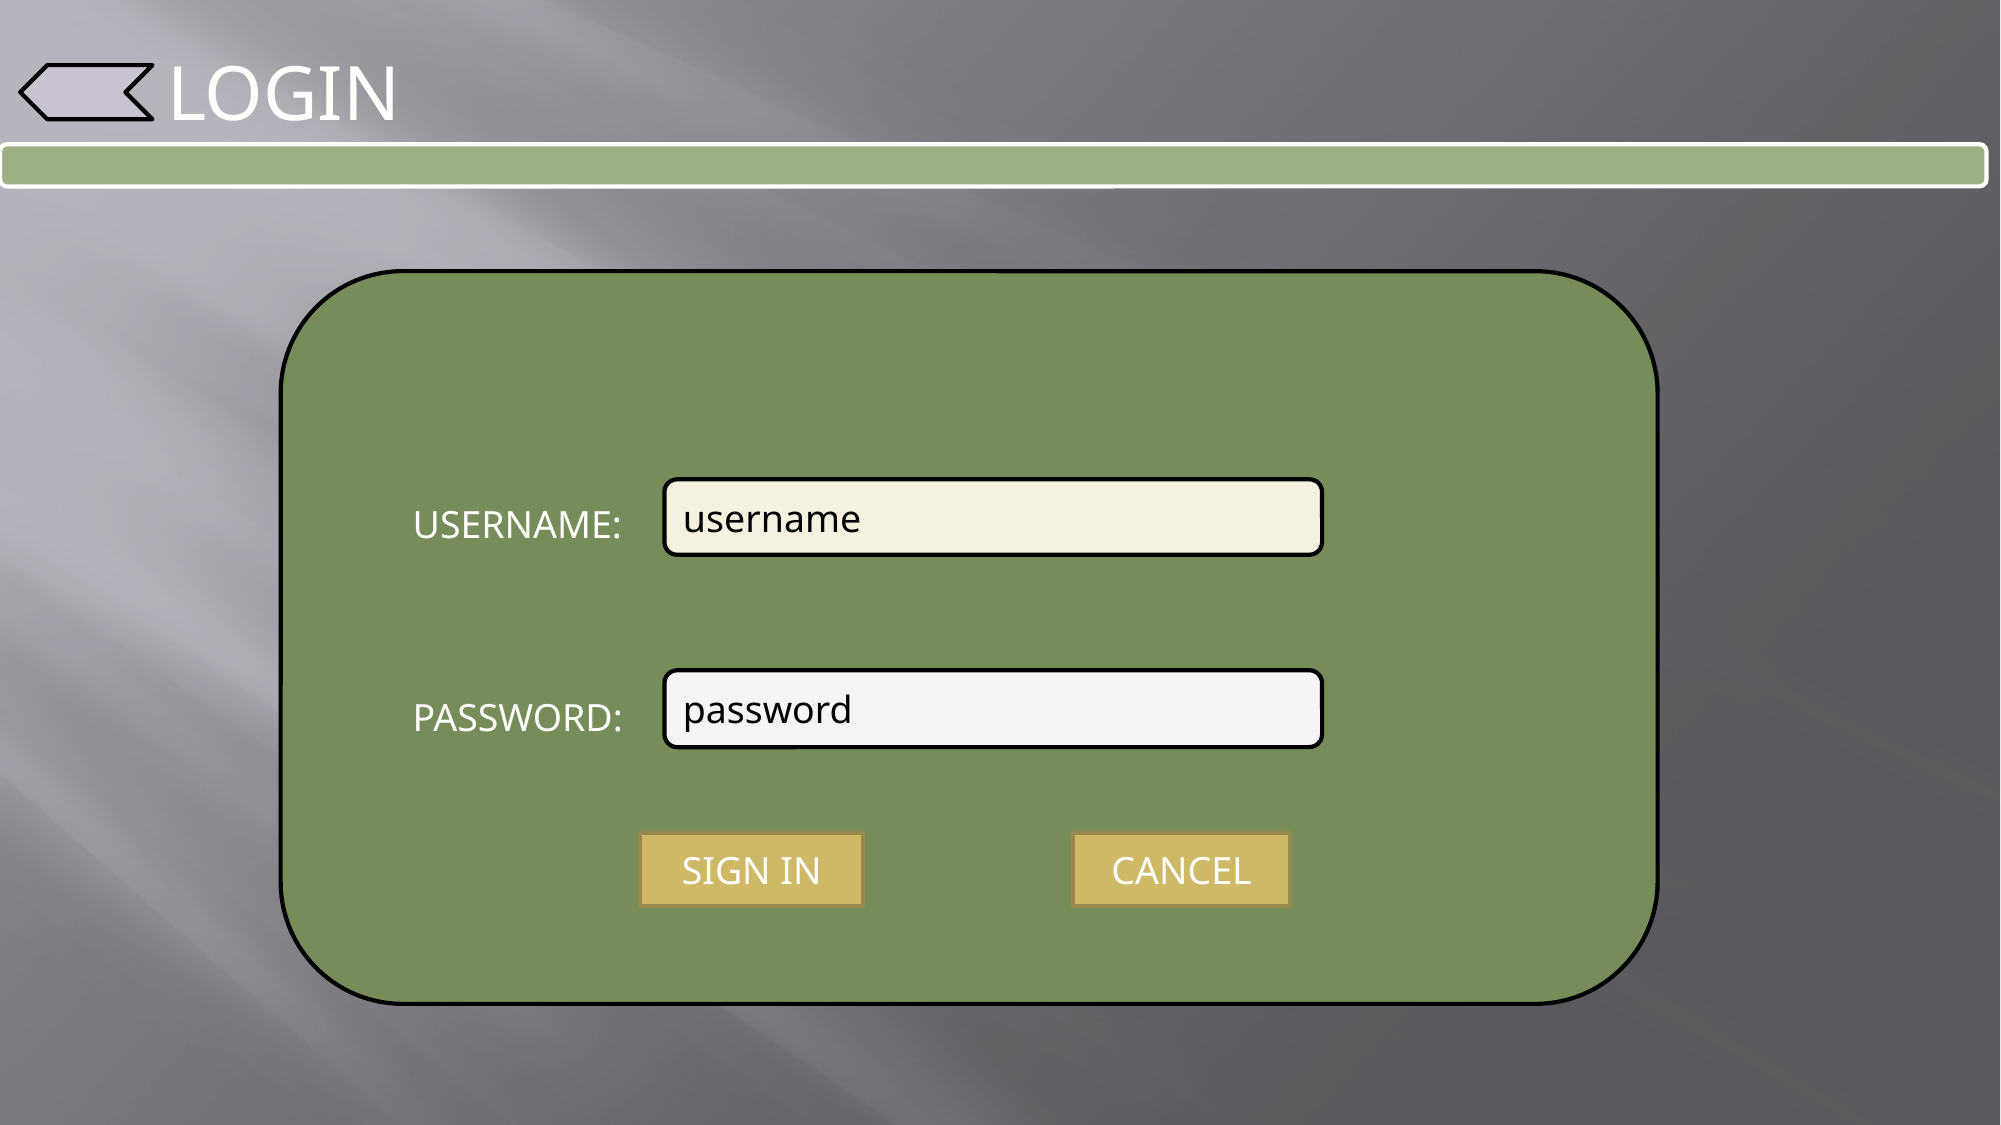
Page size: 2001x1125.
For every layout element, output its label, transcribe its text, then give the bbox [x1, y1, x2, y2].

text_box PASSWORD: [398, 686, 665, 747]
text_box [278, 269, 1660, 1006]
text_box LOGIN [152, 38, 463, 143]
text_box [18, 63, 155, 122]
text_box CANCEL [1071, 831, 1292, 908]
text_box [0, 142, 1989, 189]
text_box USERNAME: [398, 494, 665, 554]
text_box SIGN IN [638, 831, 865, 908]
text_box password [662, 668, 1325, 750]
text_box username [662, 477, 1325, 557]
